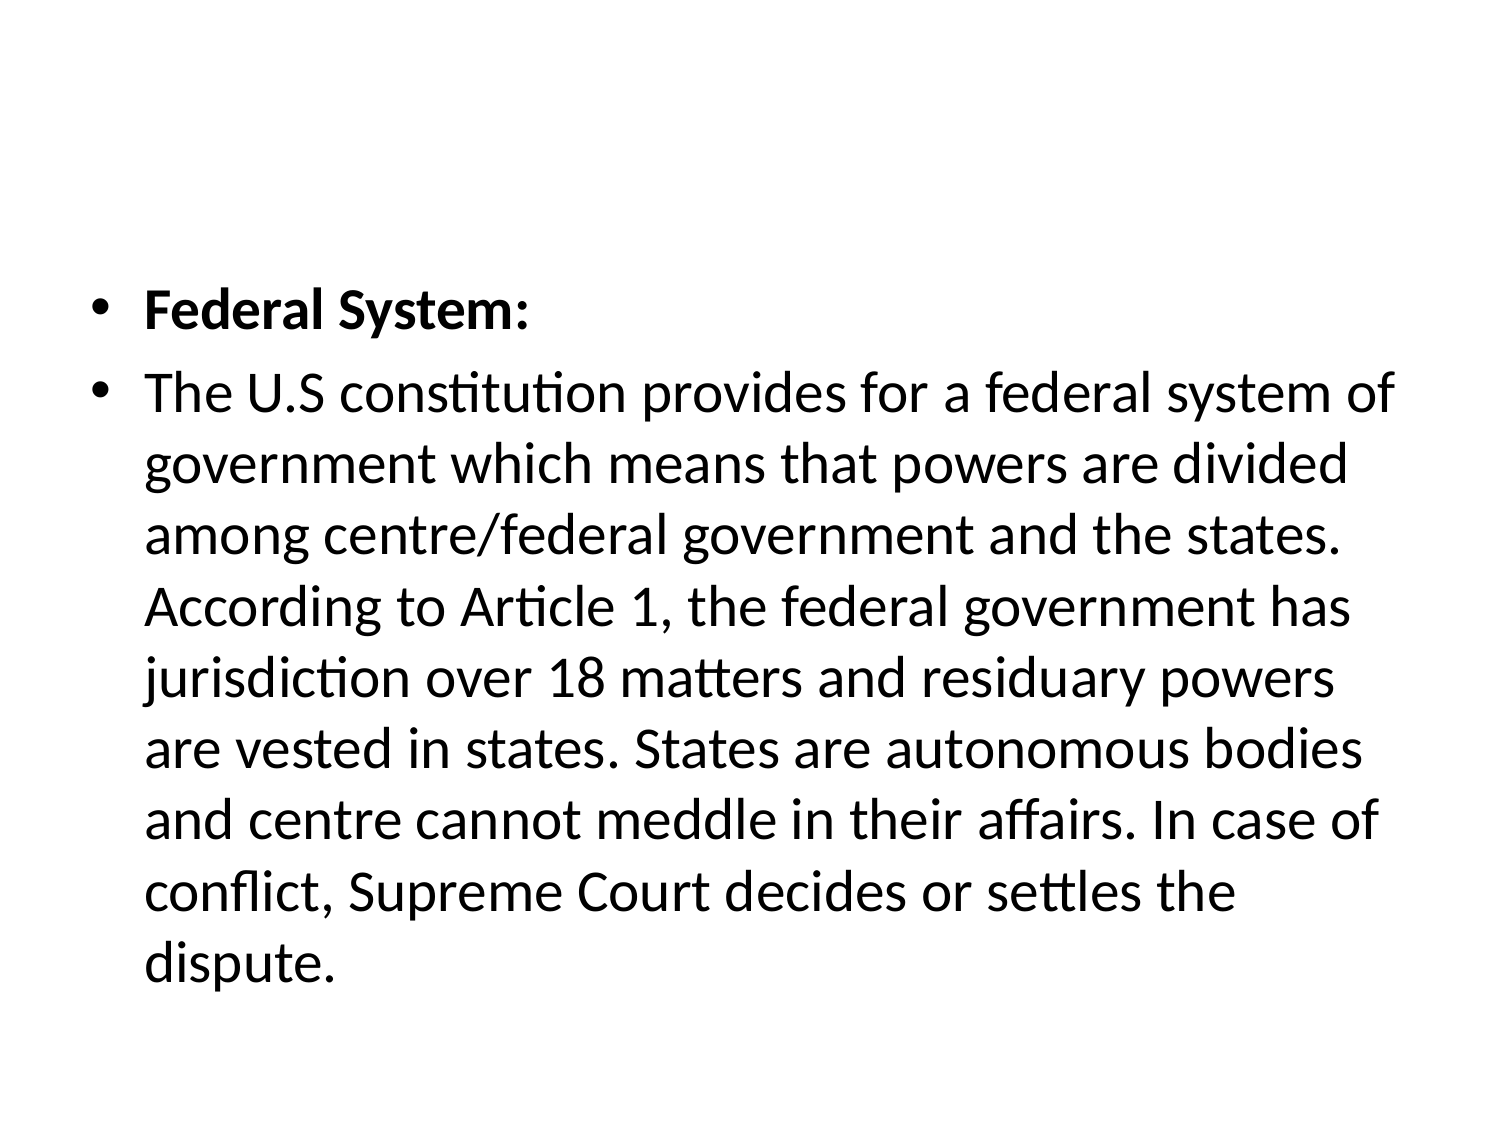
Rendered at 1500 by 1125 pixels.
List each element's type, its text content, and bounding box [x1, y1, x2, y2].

list Federal System: The U.S constitution provides for a federal system of government which means that powers are divided among centre/federal government and the states. According to Article 1, the federal government has jurisdiction over 18 matters and residuary powers are vested in states. States are autonomous bodies and centre cannot meddle in their affairs. In case of conflict, Supreme Court decides or settles the dispute. [75, 262, 1425, 1005]
